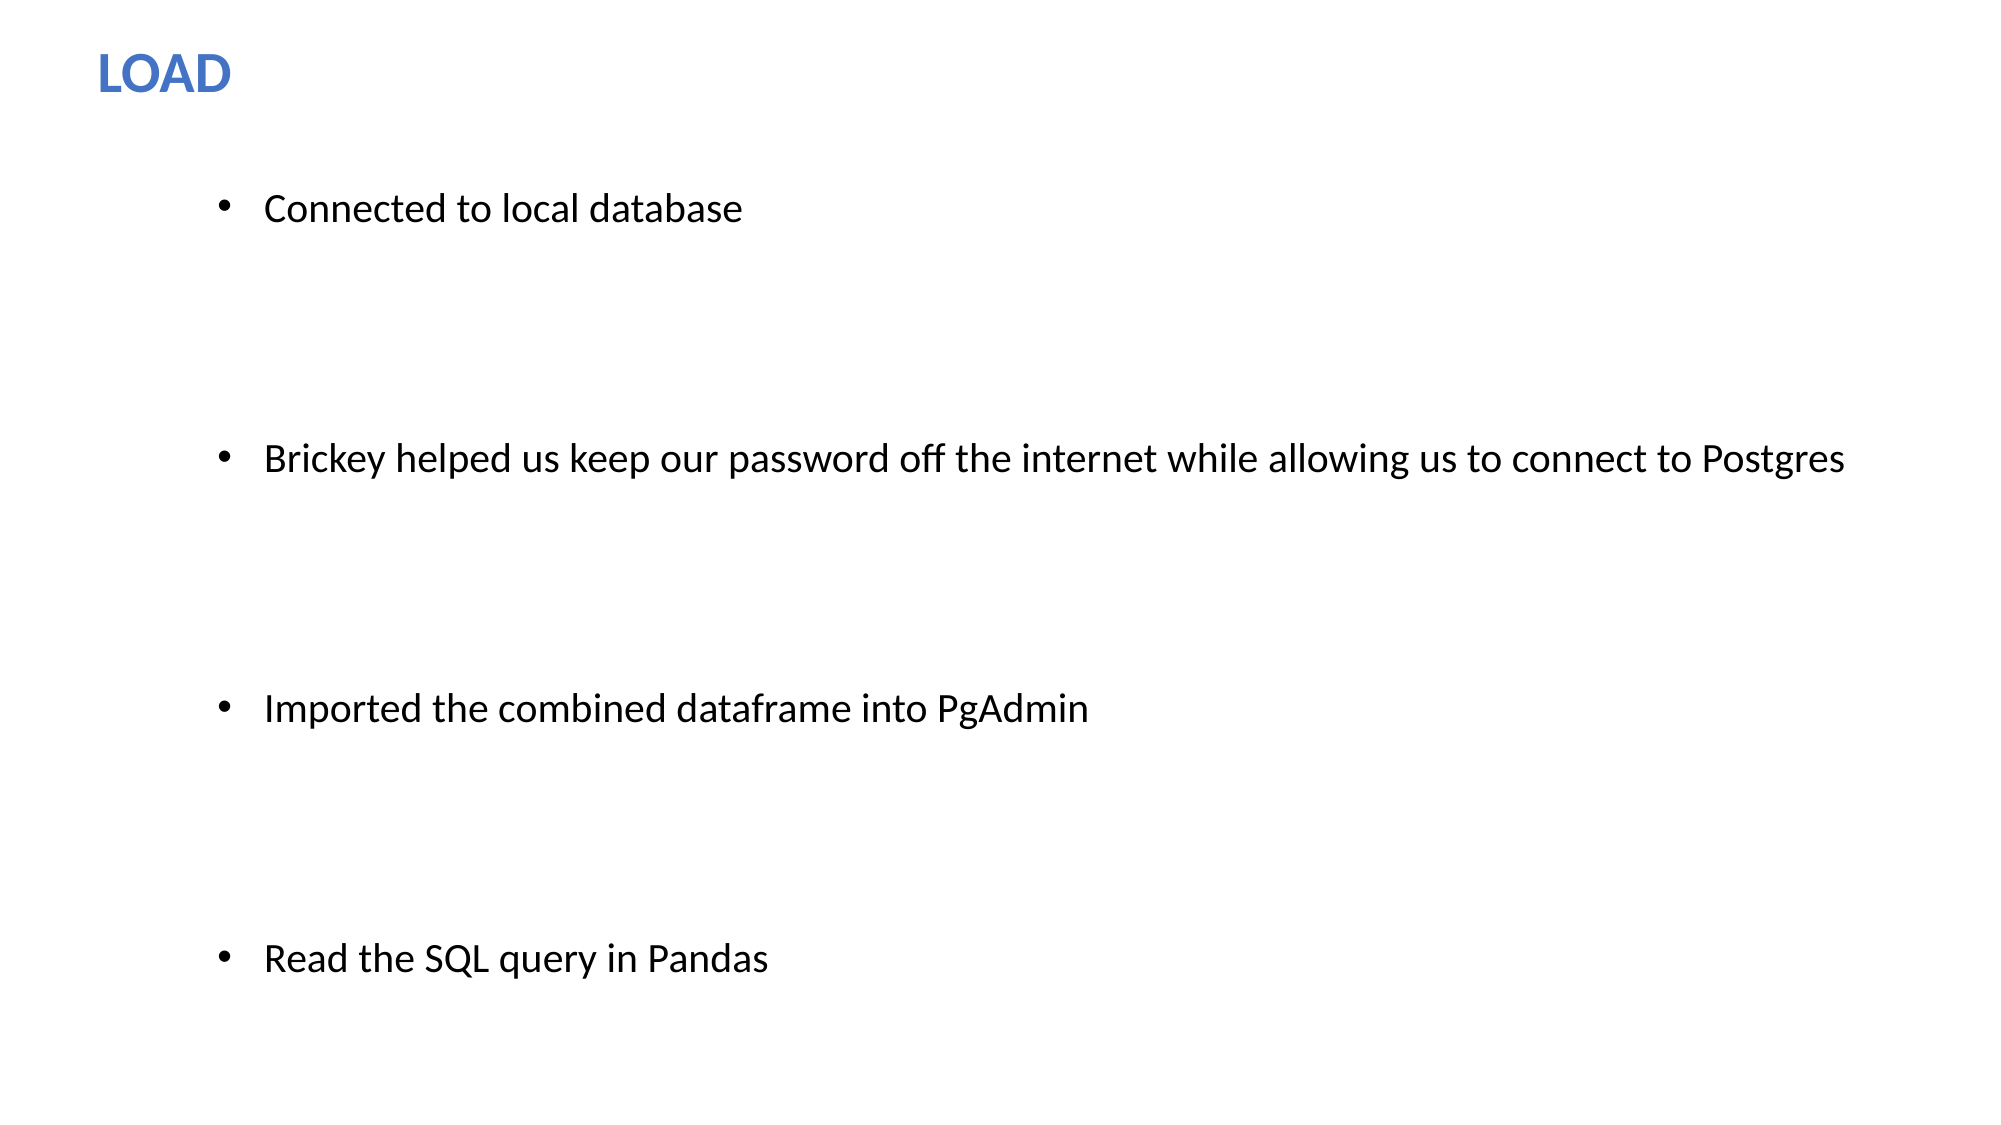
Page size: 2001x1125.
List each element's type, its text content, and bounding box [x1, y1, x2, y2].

text_box Connected to local database Brickey helped us keep our password off the internet while allowing us to connect to Postgres Imported the combined dataframe into PgAdmin Read the SQL query in Pandas [202, 173, 1908, 1039]
text_box LOAD [82, 26, 470, 112]
